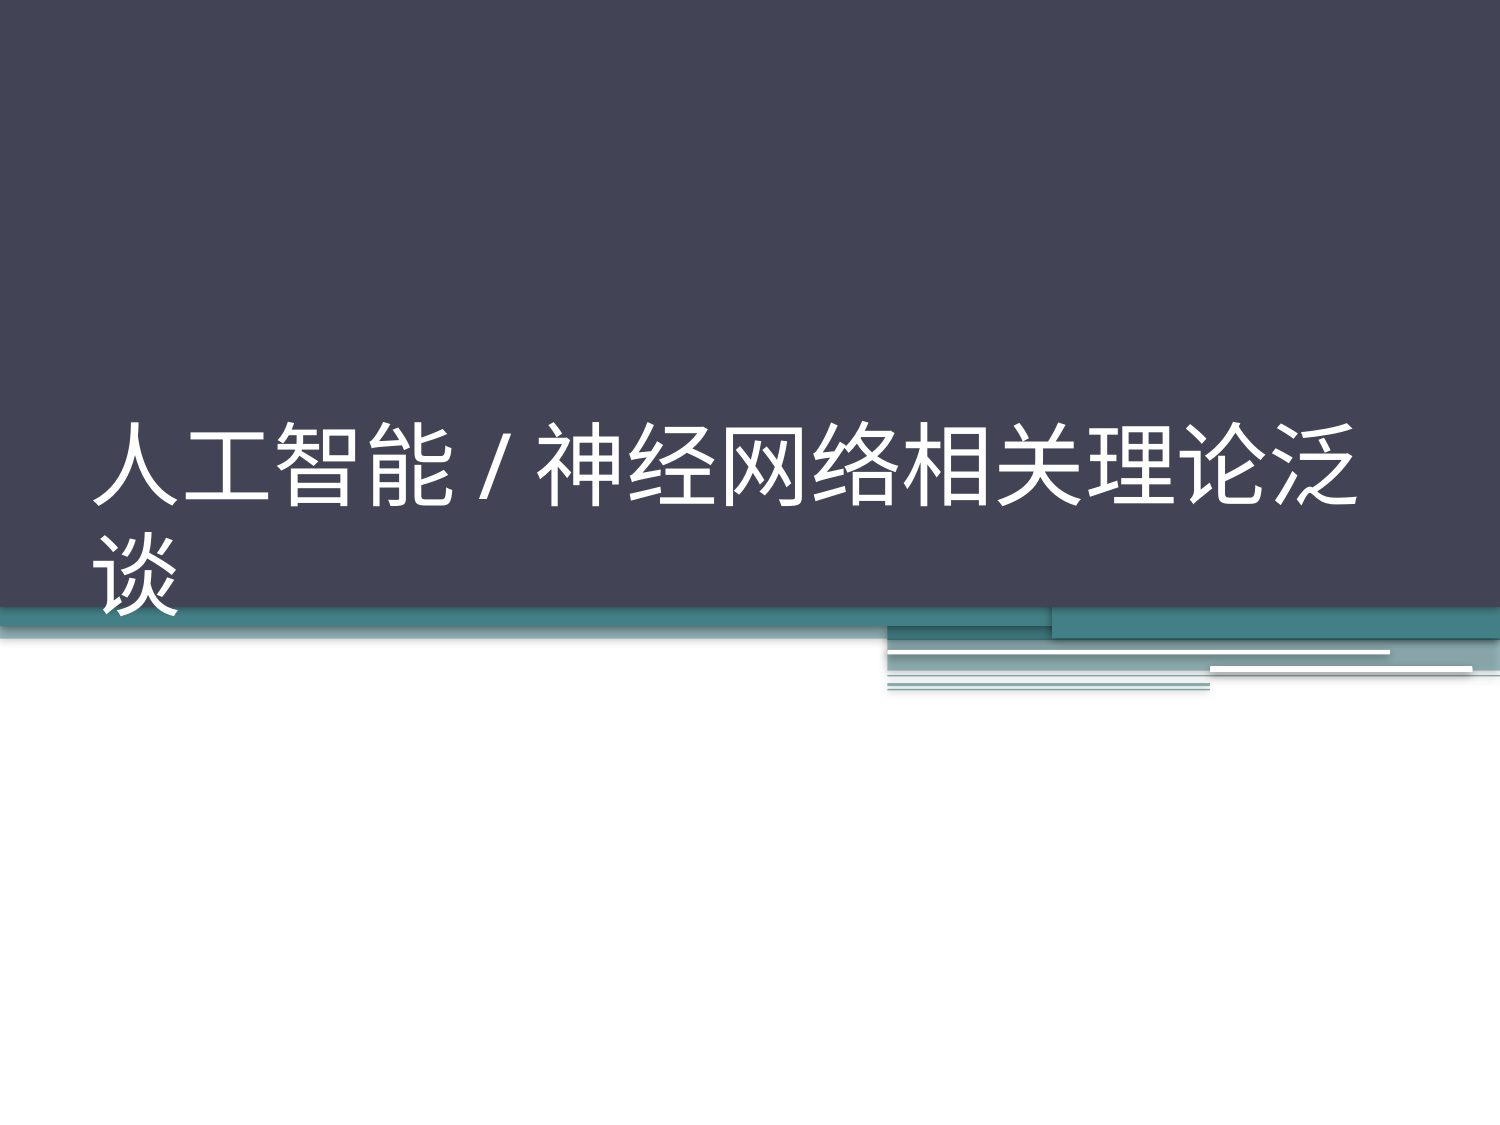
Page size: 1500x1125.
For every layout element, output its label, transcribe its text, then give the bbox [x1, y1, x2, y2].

title 人工智能/神经网络相关理论泛谈 [75, 394, 1463, 636]
